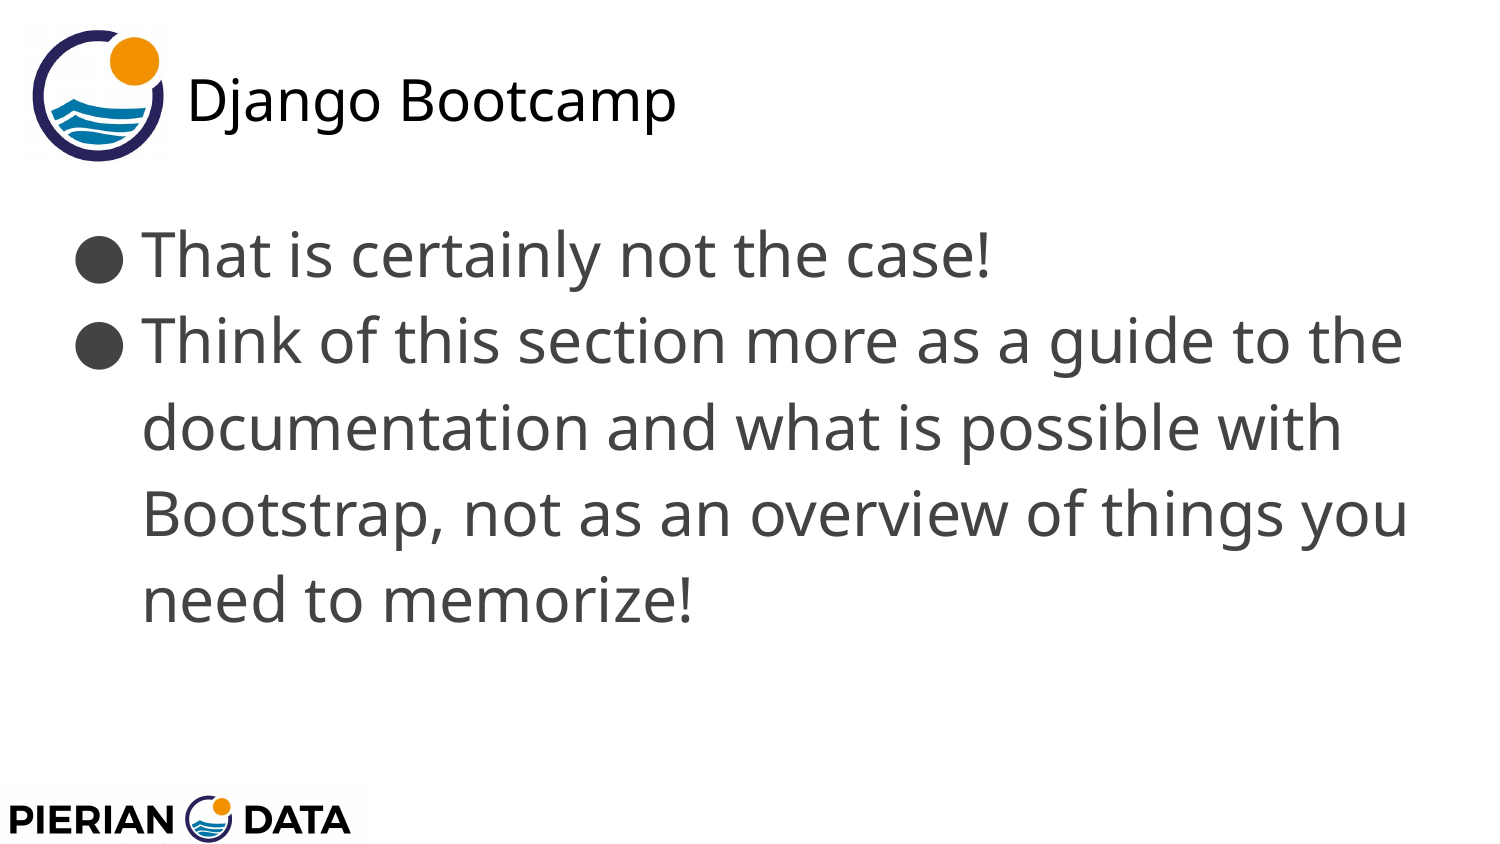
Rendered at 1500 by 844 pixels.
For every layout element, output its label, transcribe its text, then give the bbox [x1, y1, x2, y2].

title Django Bootcamp [176, 48, 1449, 143]
picture [24, 24, 172, 167]
picture [0, 787, 368, 844]
list That is certainly not the case! Think of this section more as a guide to the documentation and what is possible with Bootstrap, not as an overview of things you need to memorize! [51, 189, 1449, 750]
